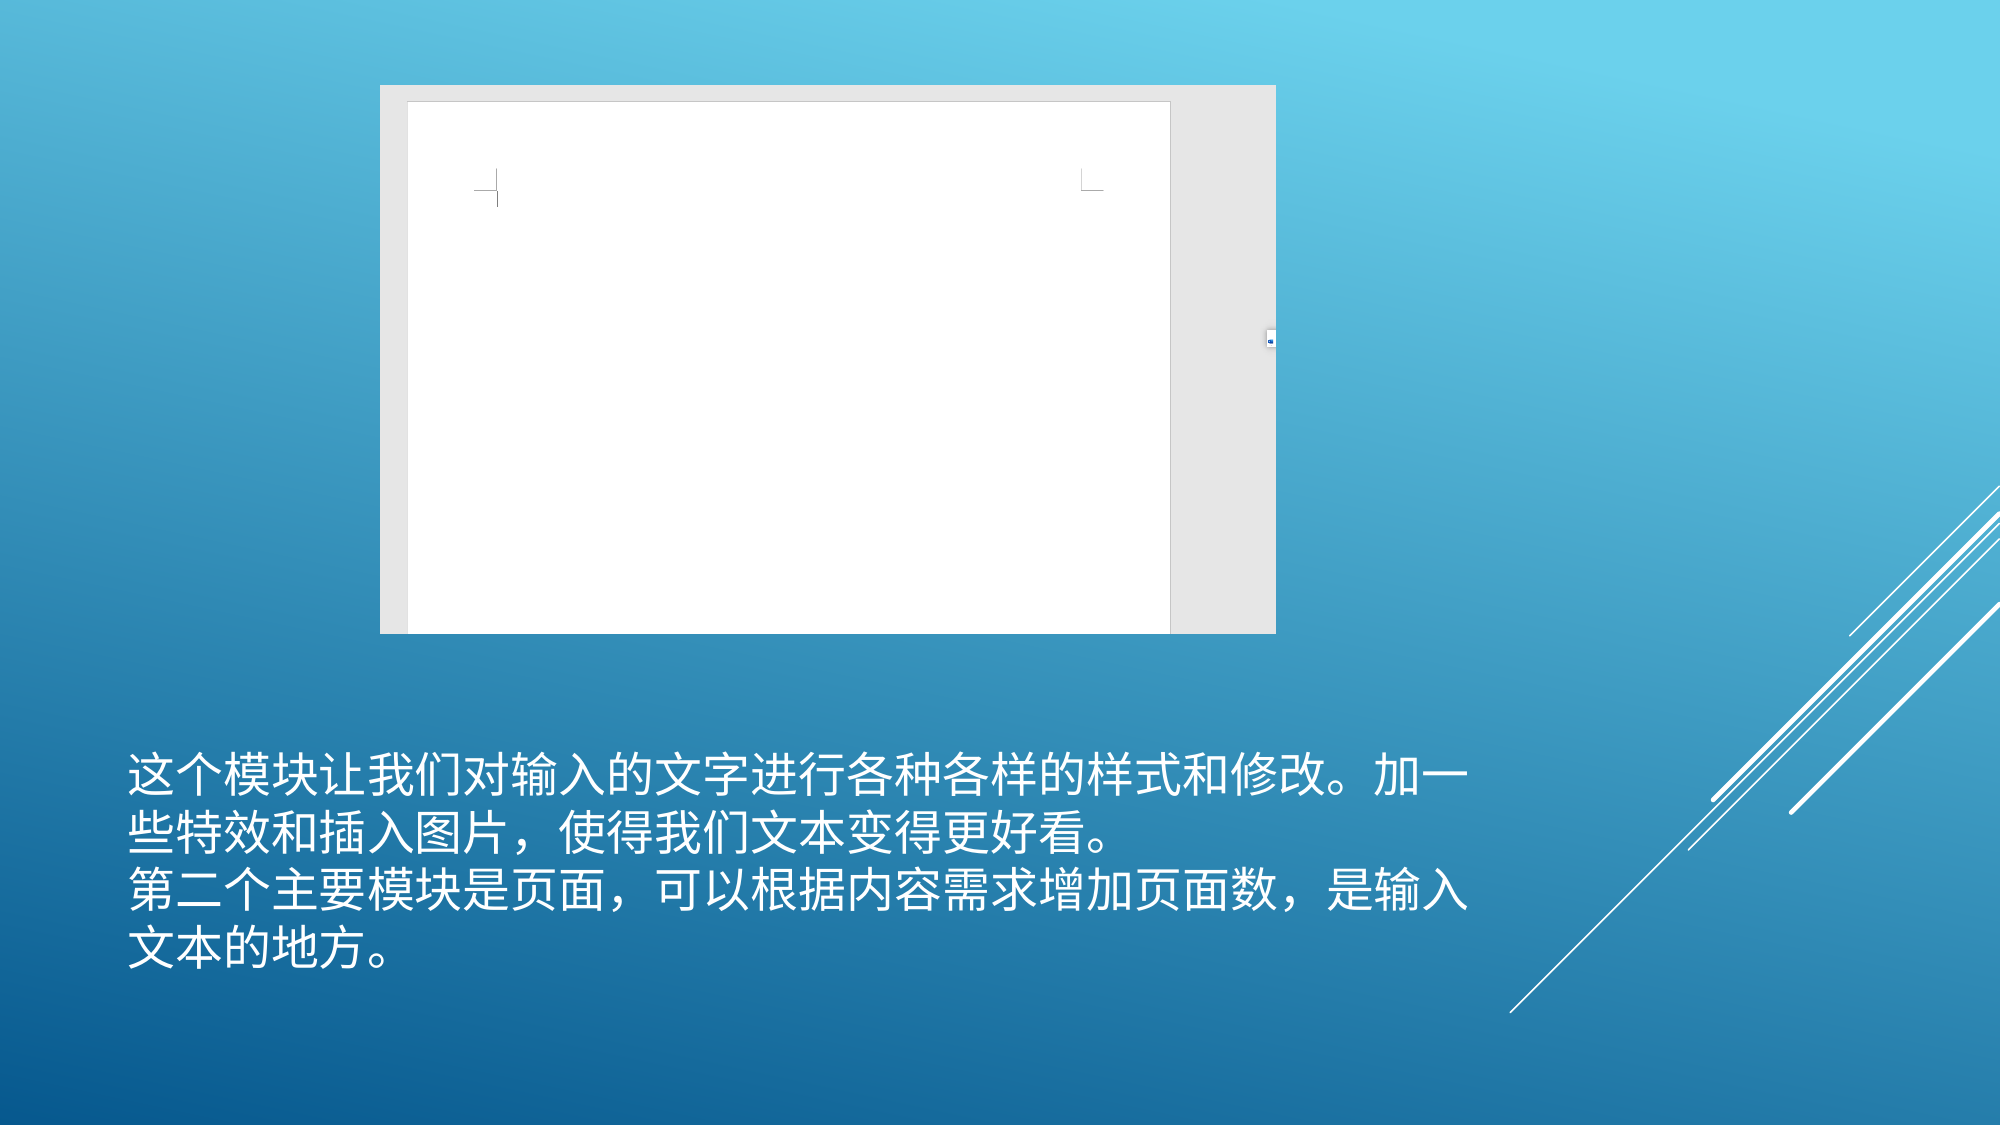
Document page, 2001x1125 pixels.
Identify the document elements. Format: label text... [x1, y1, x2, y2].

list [380, 85, 1276, 635]
title 这个模块让我们对输入的文字进行各种各样的样式和修改。加一些特效和插入图片，使得我们文本变得更好看。 第二个主要模块是页面，可以根据内容需求增加页面数，是输入文本的地方。 [112, 736, 1513, 984]
